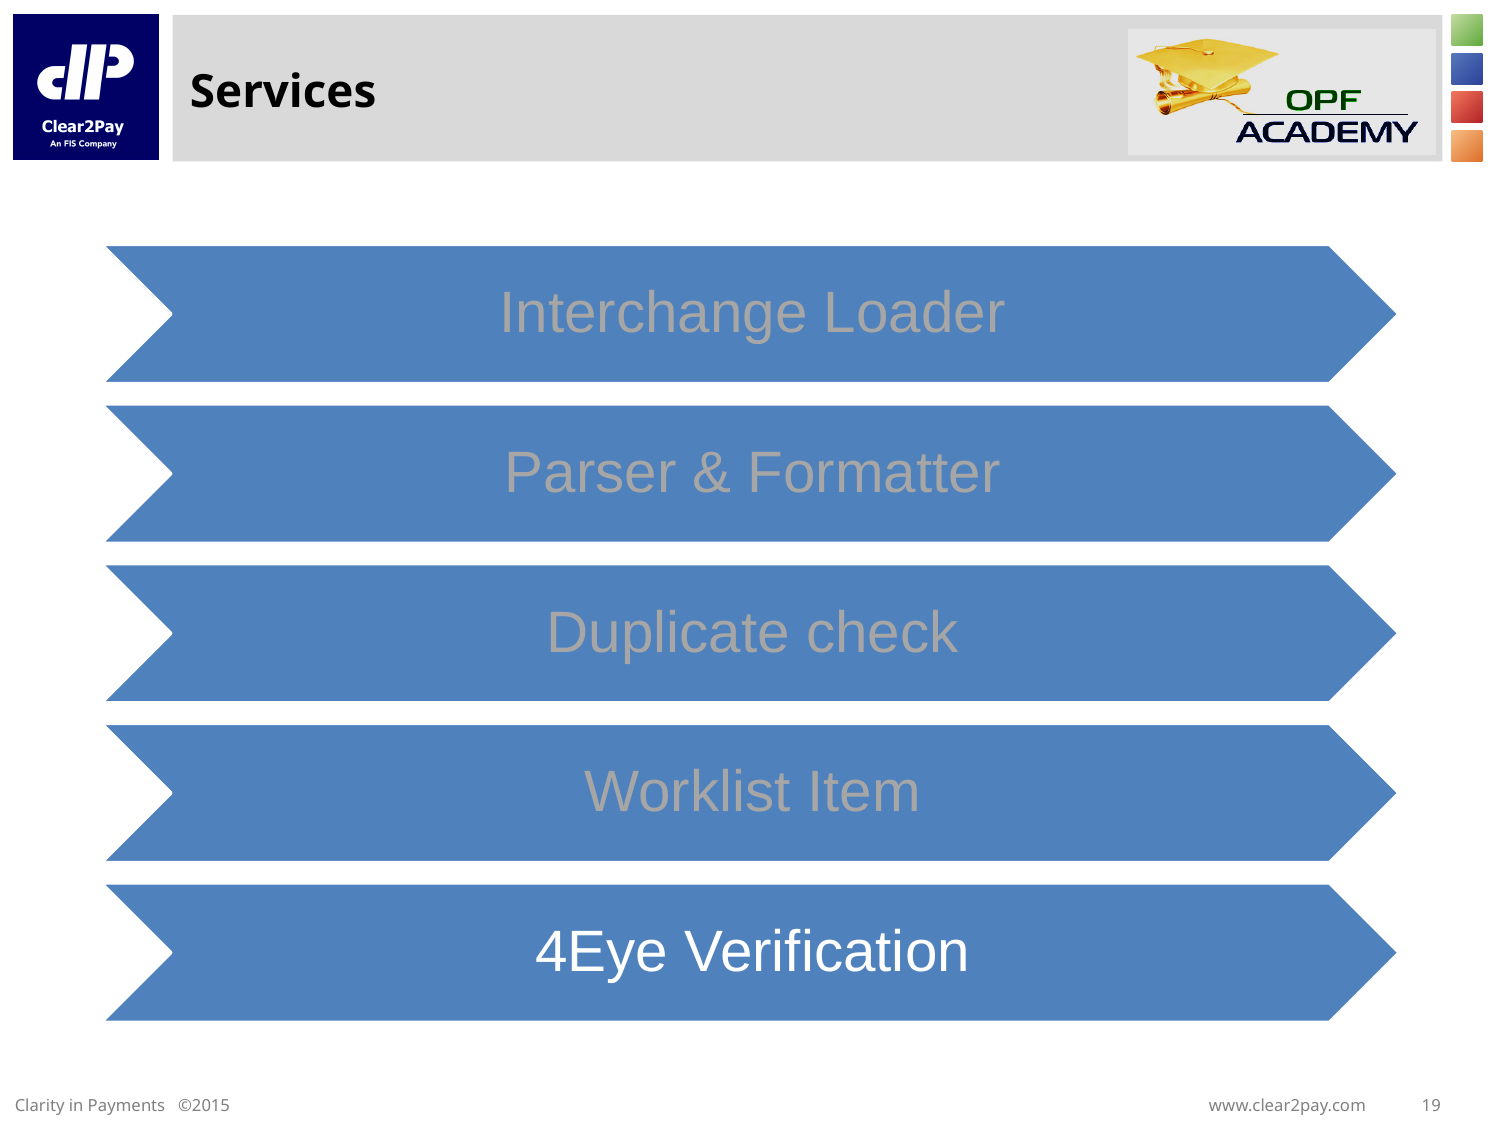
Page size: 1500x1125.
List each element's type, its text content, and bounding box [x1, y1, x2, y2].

title Services [174, 24, 1117, 154]
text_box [88, 243, 1412, 1024]
picture [1128, 29, 1436, 155]
picture [13, 14, 159, 160]
